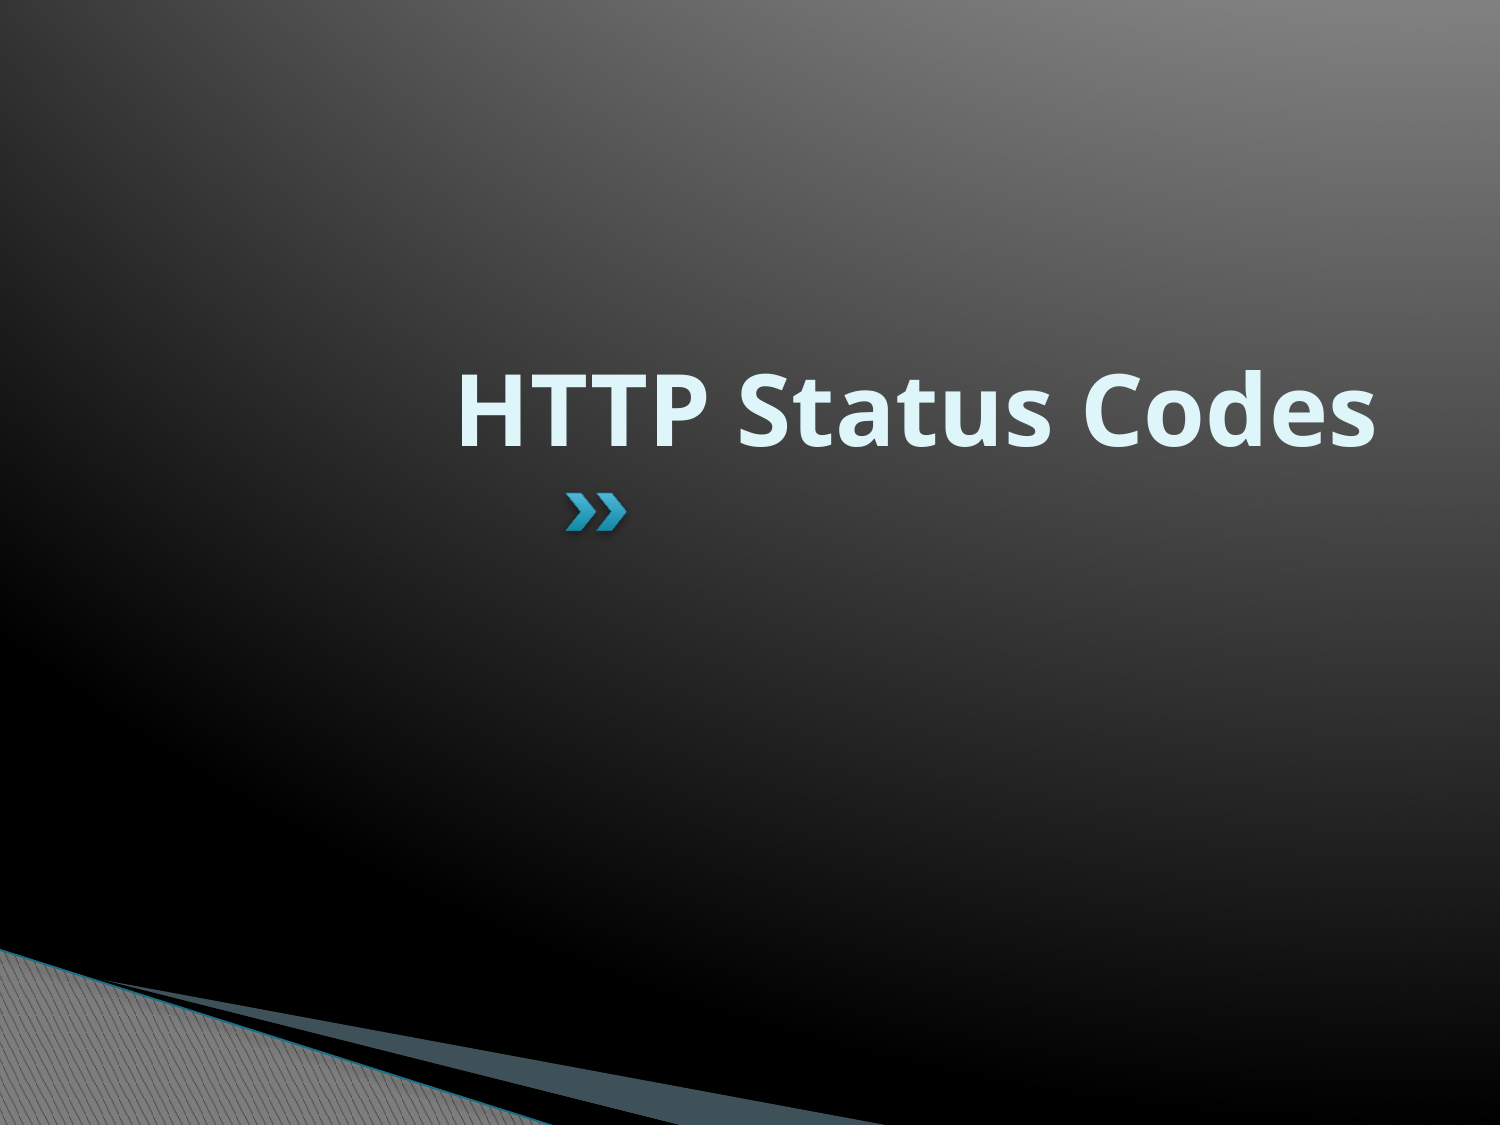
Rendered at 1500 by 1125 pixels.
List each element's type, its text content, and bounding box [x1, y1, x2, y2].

title HTTP Status Codes [118, 173, 1394, 474]
picture [0, 0, 1500, 1125]
picture [0, 952, 543, 1125]
